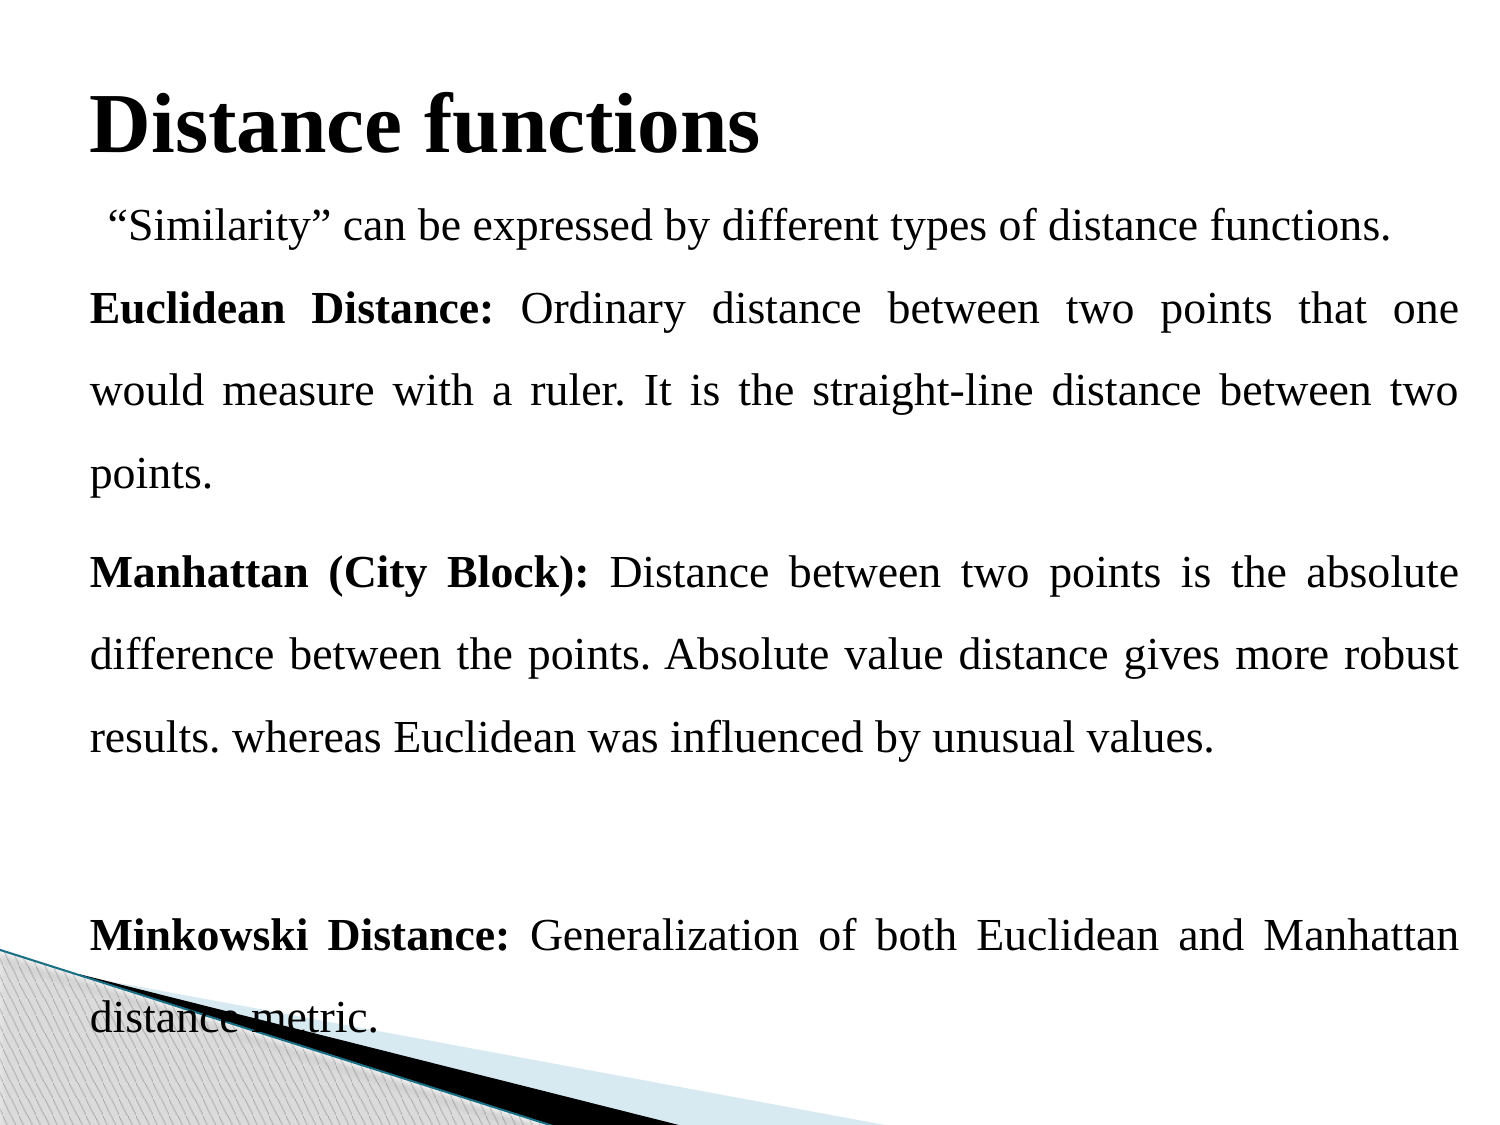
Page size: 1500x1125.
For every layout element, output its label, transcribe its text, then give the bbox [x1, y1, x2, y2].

title Distance functions [75, 24, 1425, 213]
